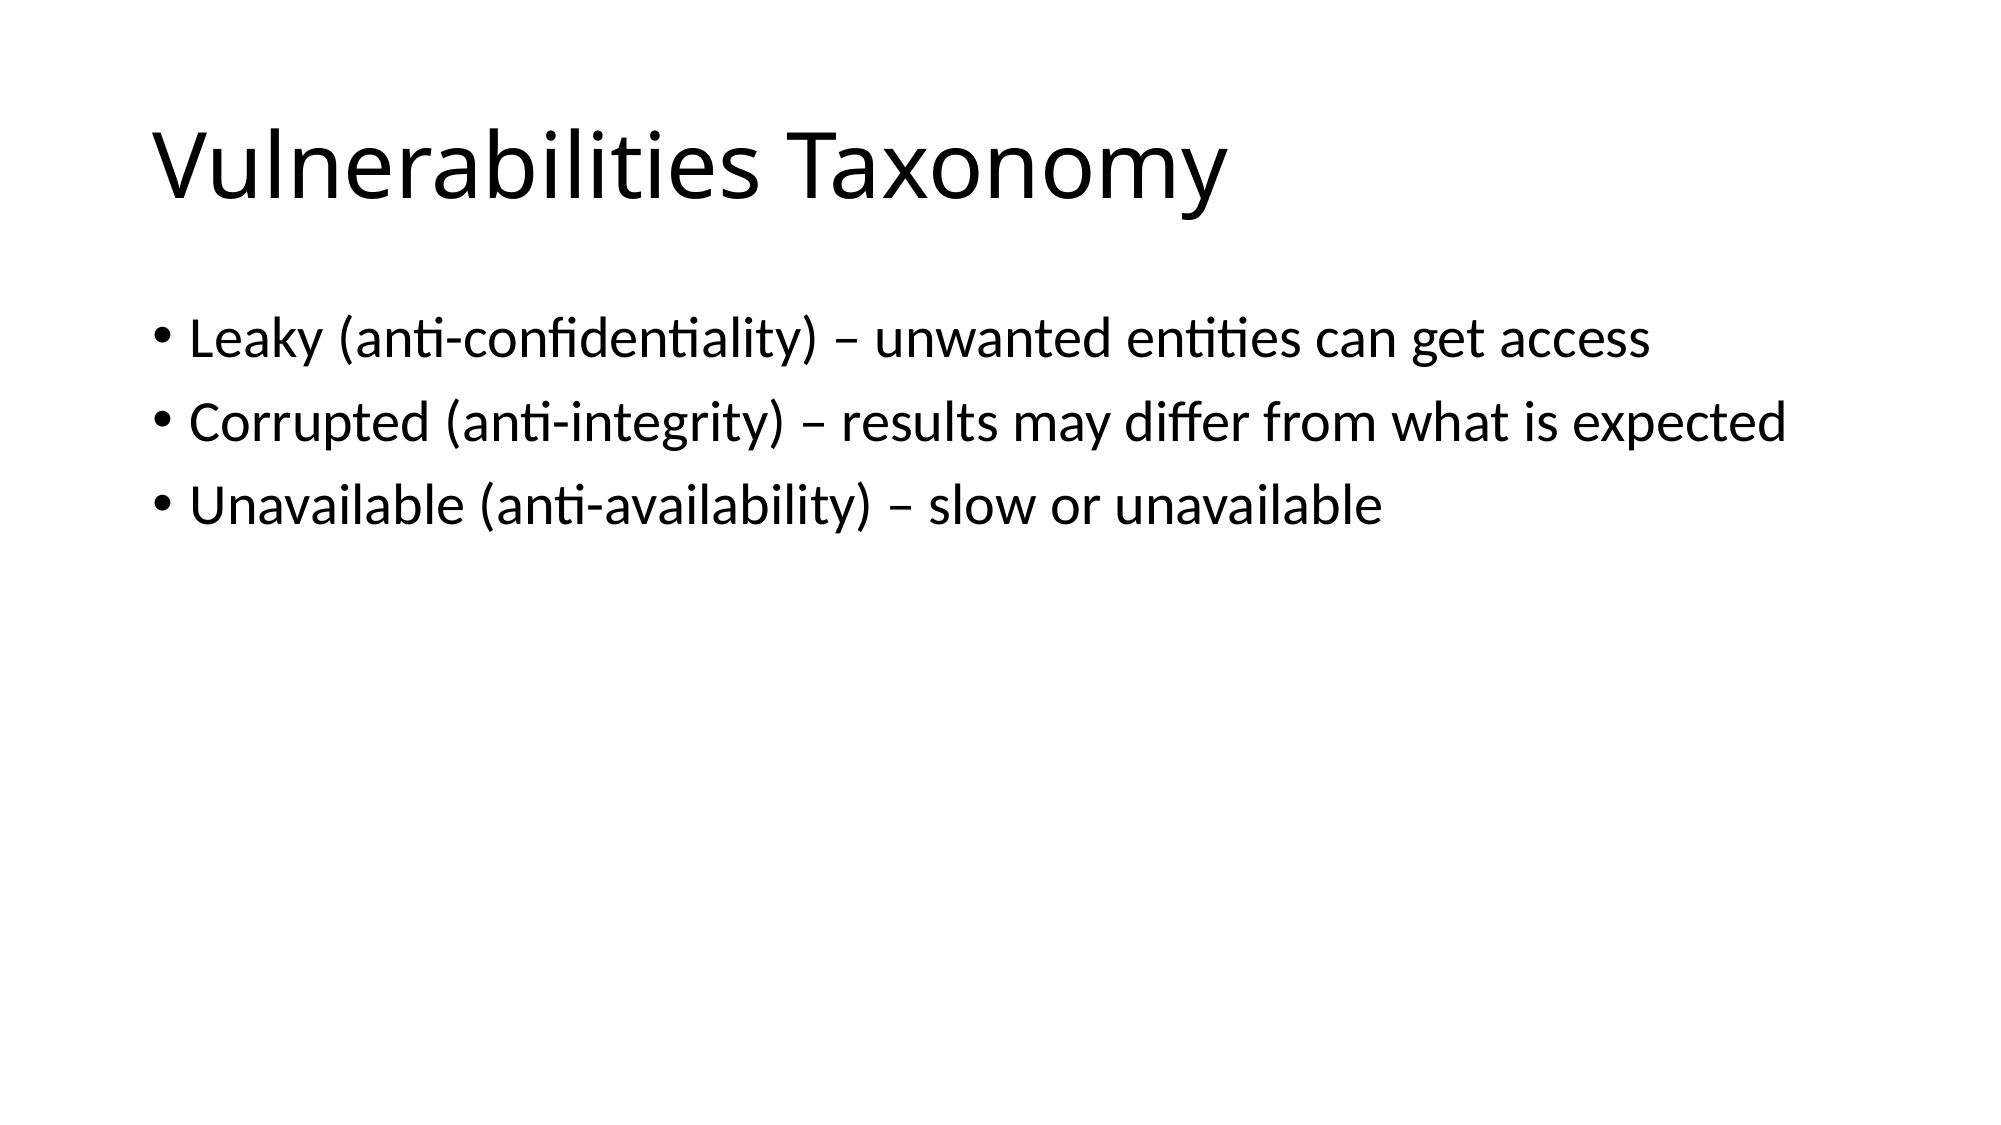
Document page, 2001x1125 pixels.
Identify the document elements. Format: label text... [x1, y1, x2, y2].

title Vulnerabilities Taxonomy [137, 59, 1863, 278]
list Leaky (anti-confidentiality) – unwanted entities can get access Corrupted (anti-integrity) – results may differ from what is expected Unavailable (anti-availability) – slow or unavailable [137, 299, 1863, 1014]
